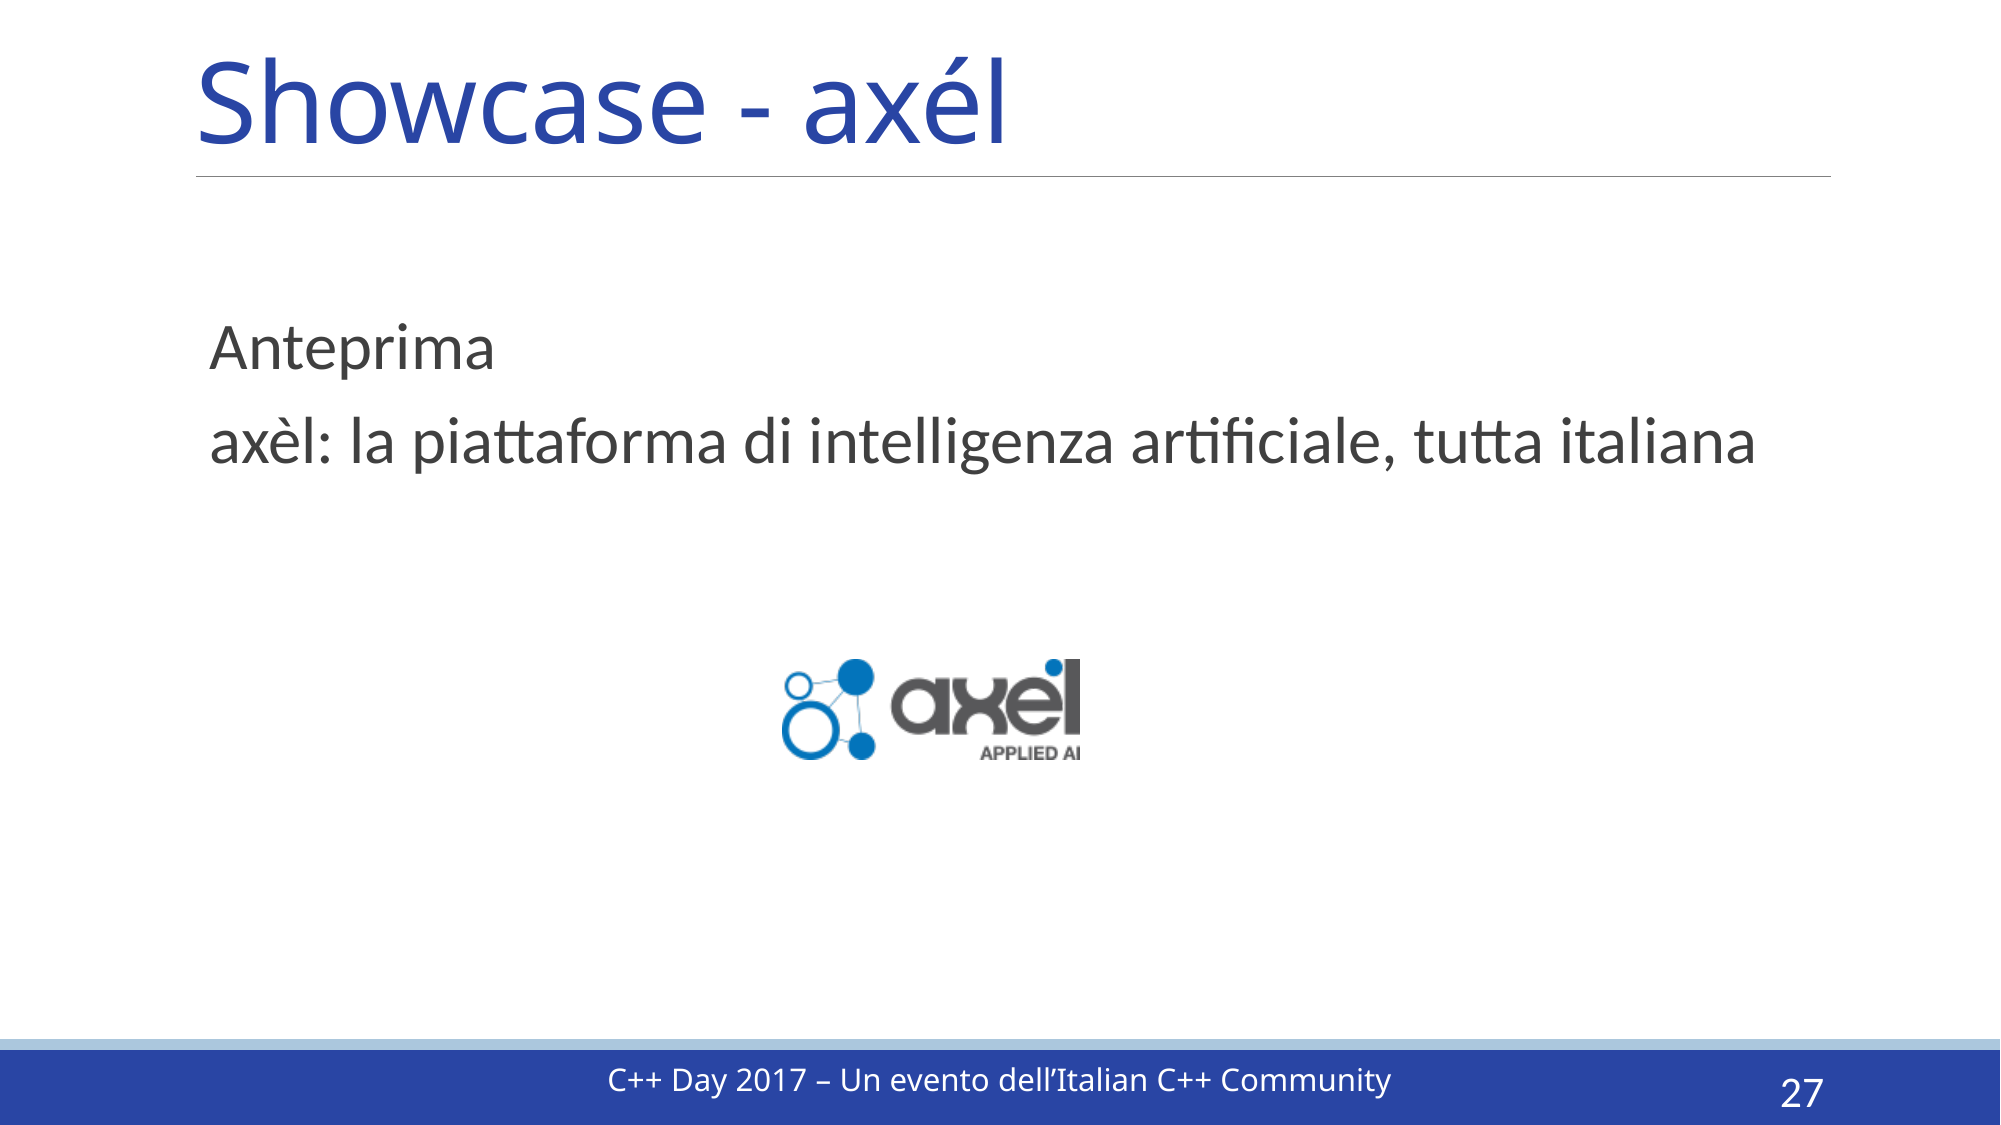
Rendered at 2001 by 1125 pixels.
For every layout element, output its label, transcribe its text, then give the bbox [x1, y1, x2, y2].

list Anteprima axèl: la piattaforma di intelligenza artificiale, tutta italiana [180, 202, 1830, 1011]
picture [782, 659, 1081, 761]
slide_number 27 [1624, 1059, 1840, 1120]
title Showcase - axél [180, 2, 1830, 175]
